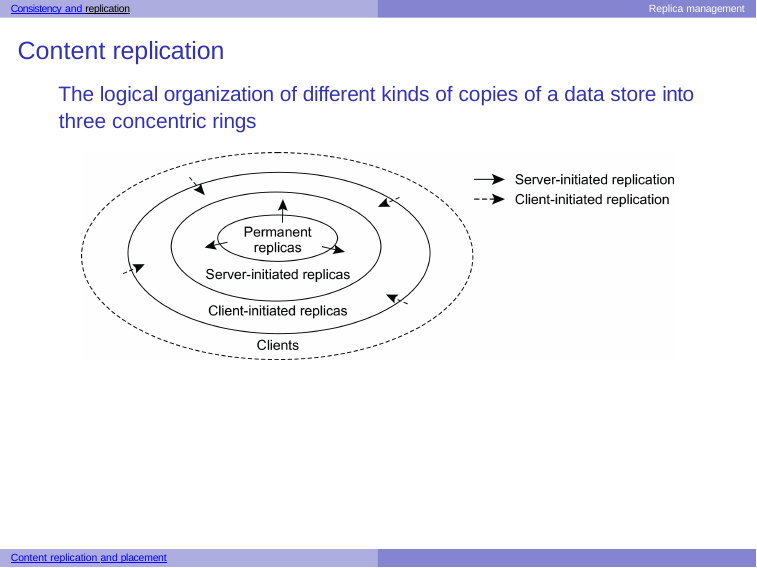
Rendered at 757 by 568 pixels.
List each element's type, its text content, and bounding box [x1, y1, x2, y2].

title Content replication [15, 32, 681, 130]
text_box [0, 548, 757, 568]
text_box Consistency and replication Replica management [8, 0, 748, 15]
text_box The logical organization of different kinds of copies of a data store into three concentric rings [56, 76, 699, 133]
picture [81, 152, 674, 360]
